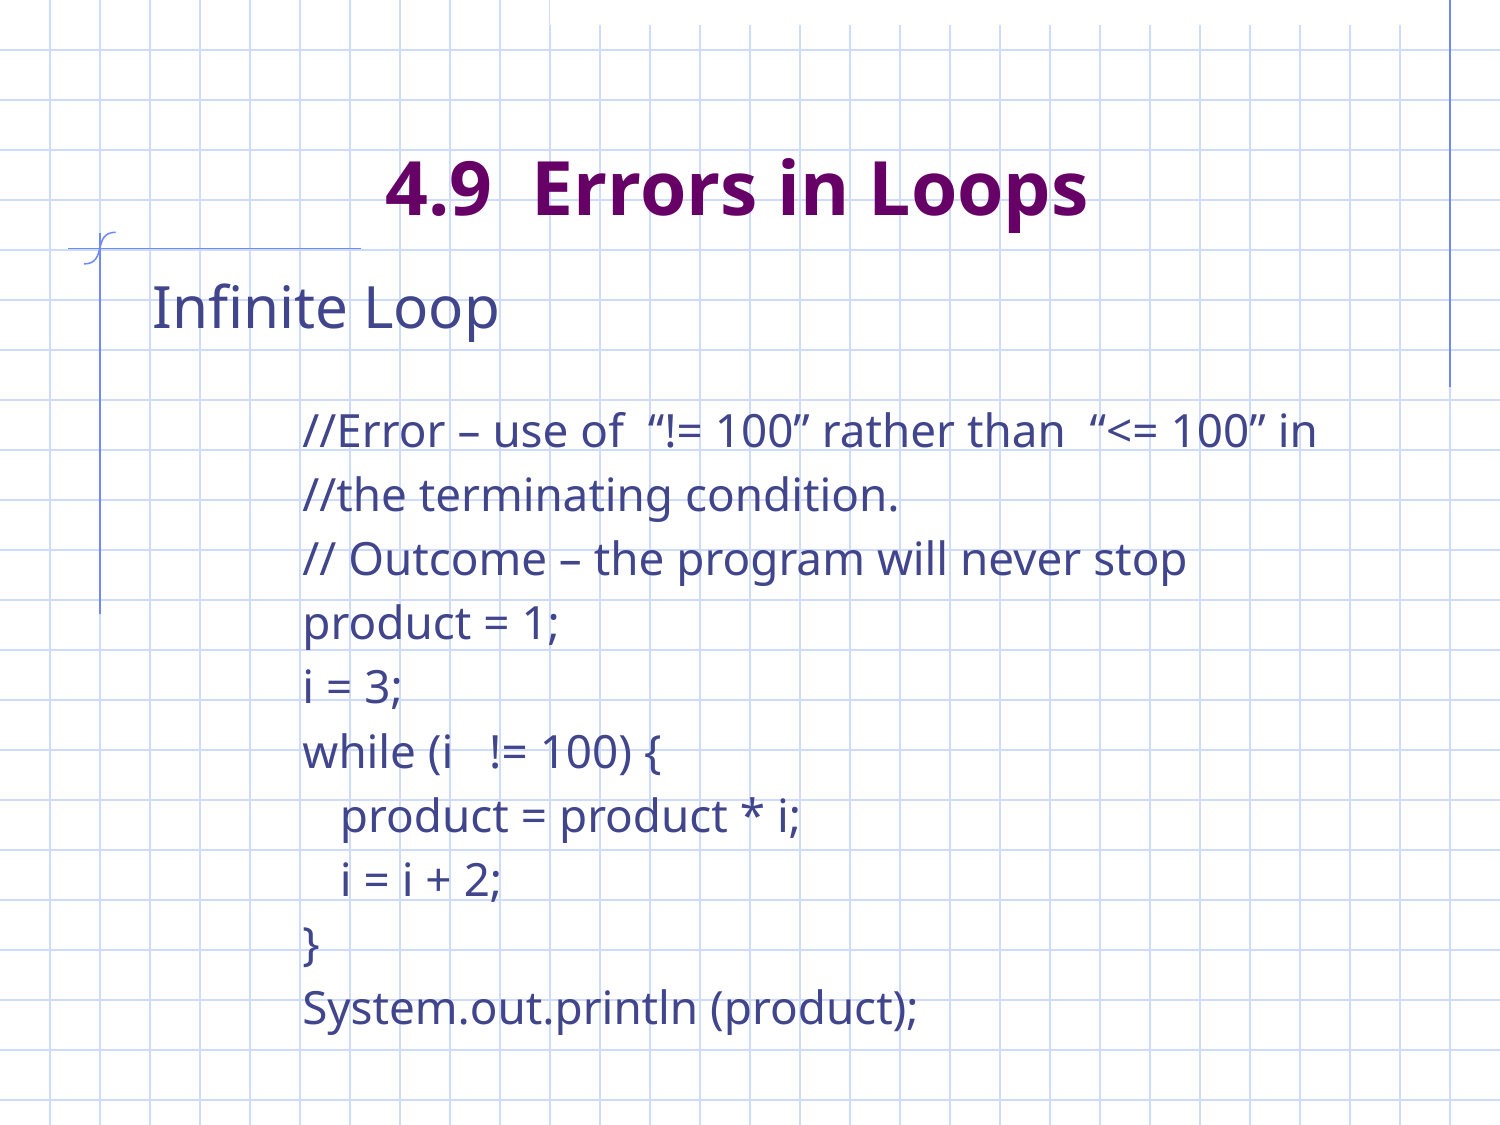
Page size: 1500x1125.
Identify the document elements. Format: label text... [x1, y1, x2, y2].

title 4.9 Errors in Loops [99, 112, 1375, 238]
list Infinite Loop //Error – use of “!= 100” rather than “<= 100” in //the terminating condition. // Outcome – the program will never stop product = 1; i = 3; while (i != 100) { product = product * i; i = i + 2; } System.out.println (product); [137, 262, 1363, 1088]
